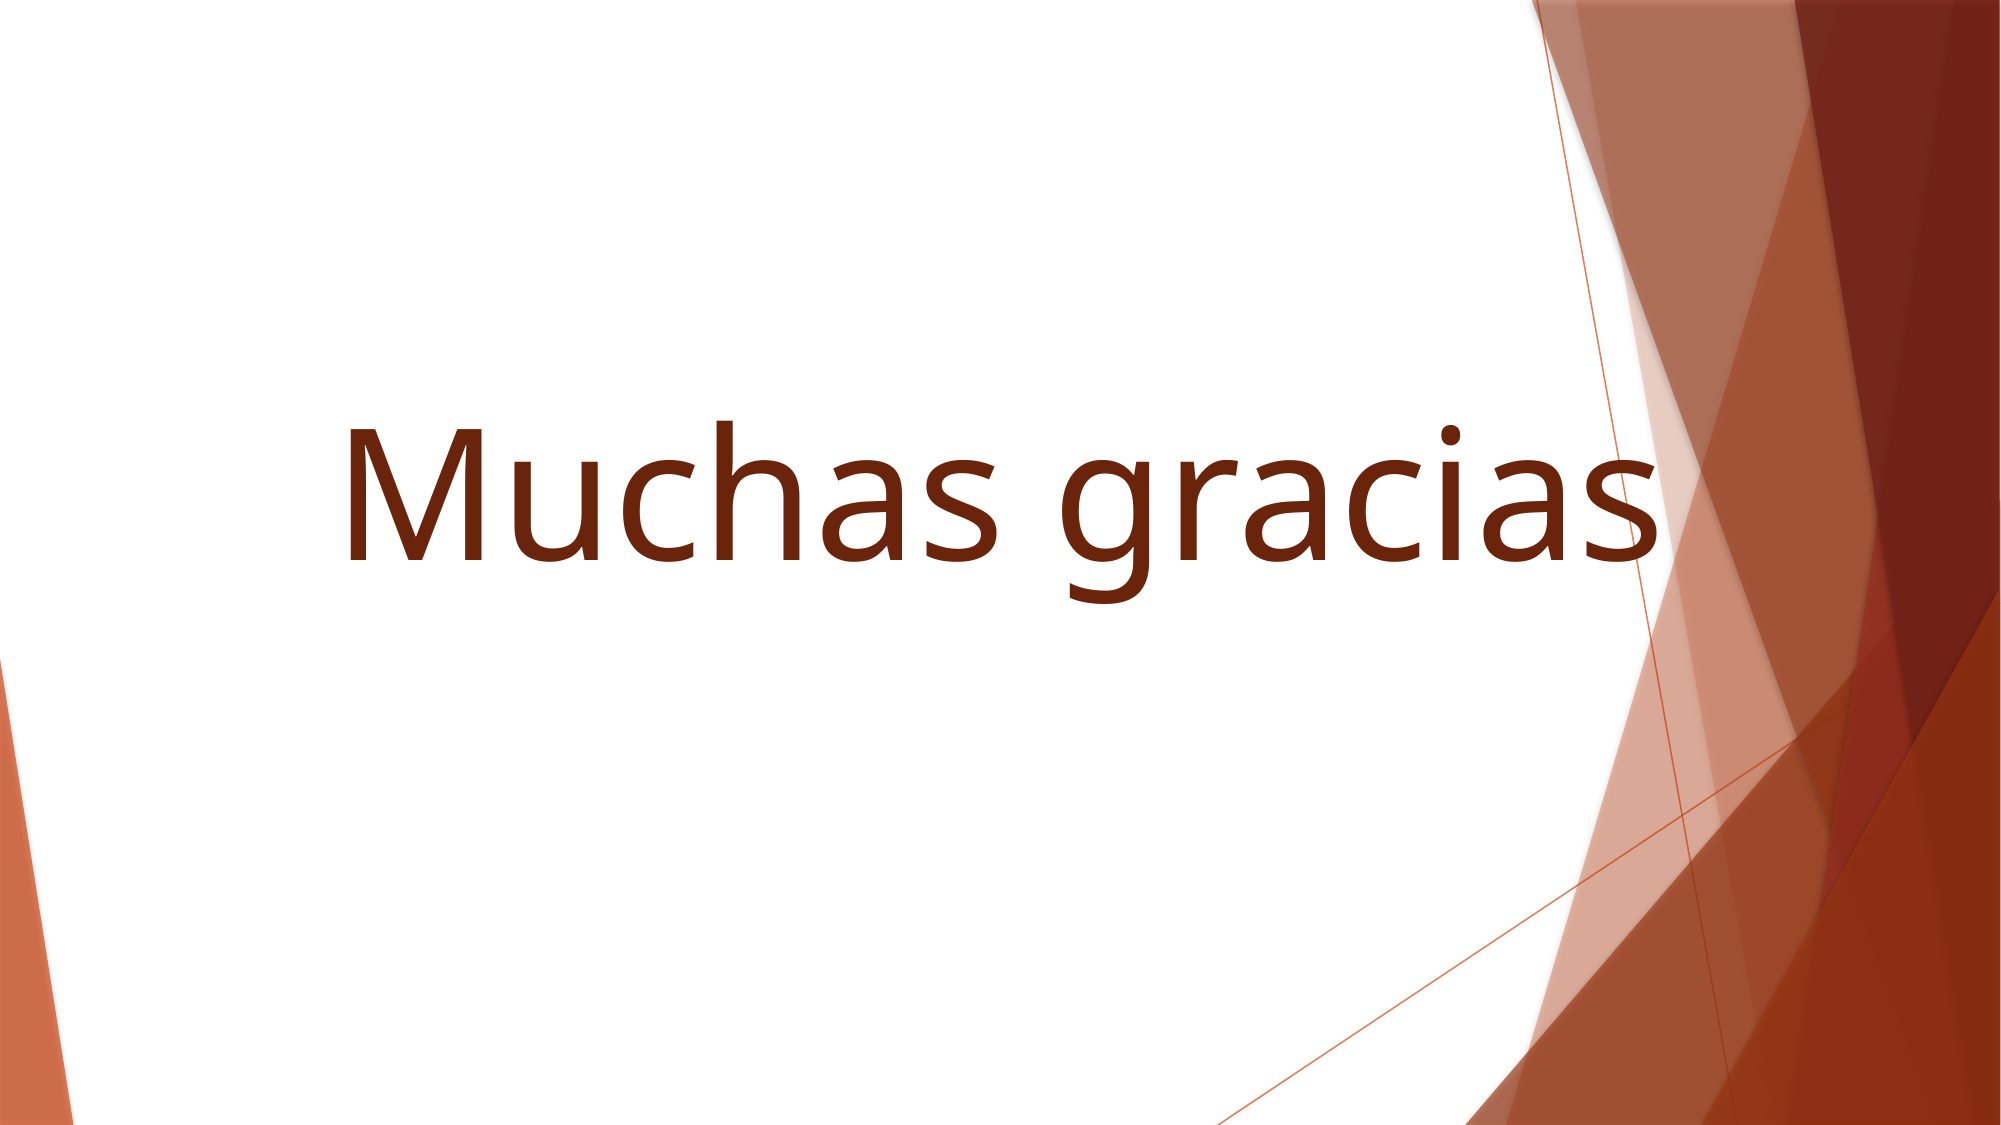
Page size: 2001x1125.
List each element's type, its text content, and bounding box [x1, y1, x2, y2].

title Muchas gracias [259, 129, 1741, 818]
